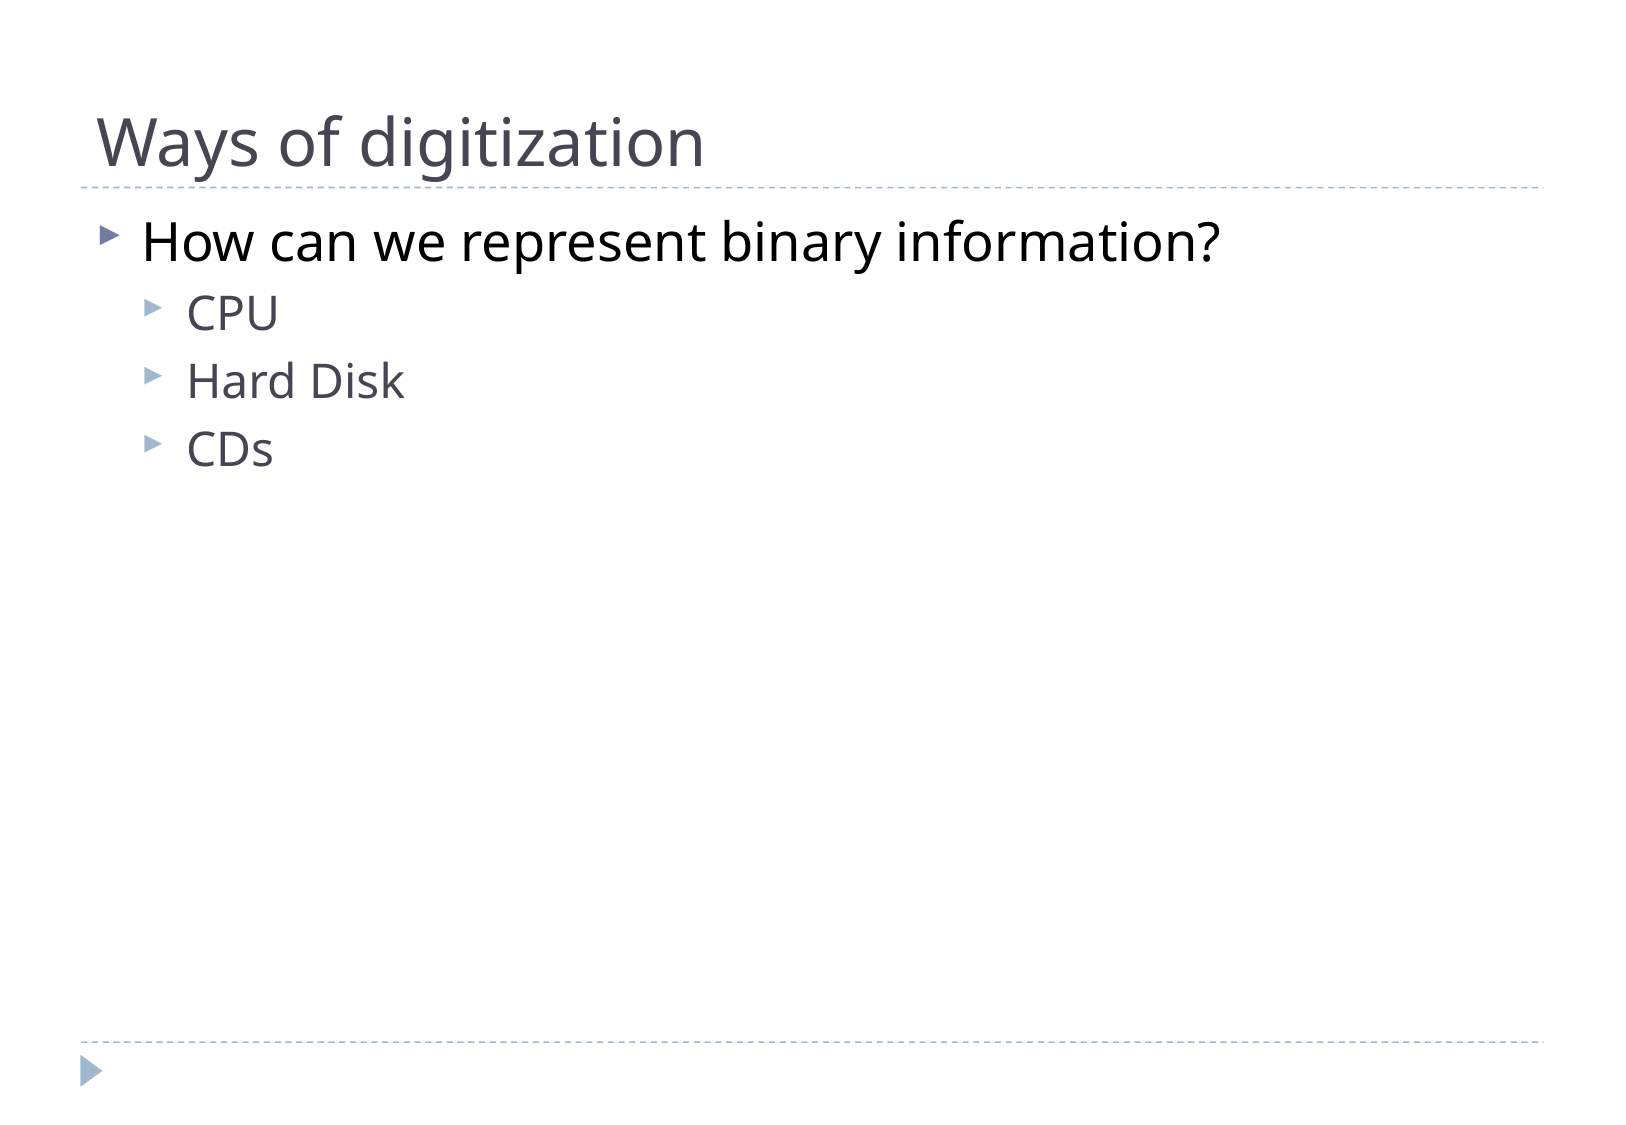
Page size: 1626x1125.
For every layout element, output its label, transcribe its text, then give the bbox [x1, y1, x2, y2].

title Ways of digitization [81, 24, 1544, 188]
list How can we represent binary information? CPU Hard Disk CDs [81, 200, 1544, 1006]
